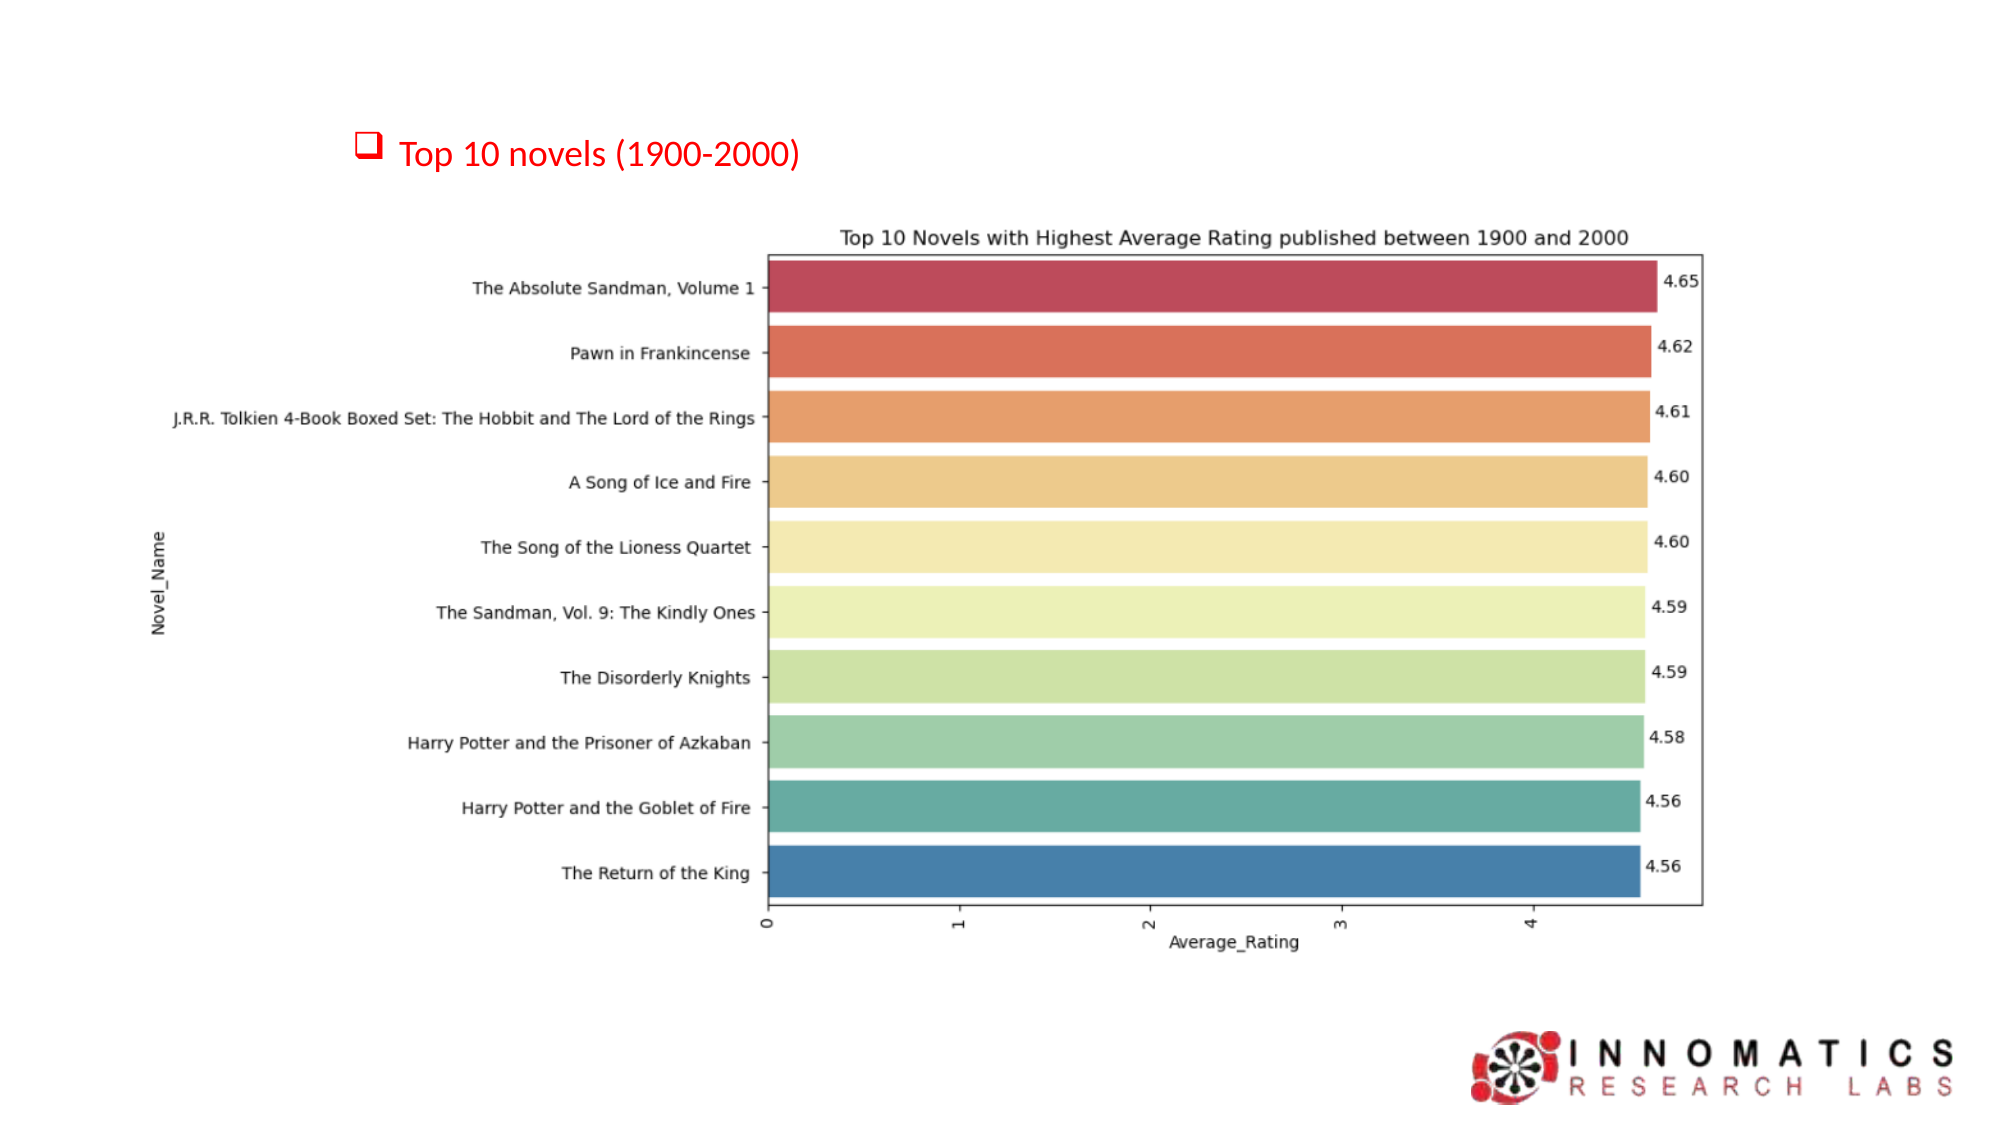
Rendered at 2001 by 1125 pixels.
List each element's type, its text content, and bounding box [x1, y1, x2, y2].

picture [1471, 1031, 1955, 1105]
text_box Top 10 novels (1900-2000) [337, 121, 1005, 182]
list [112, 212, 1728, 978]
